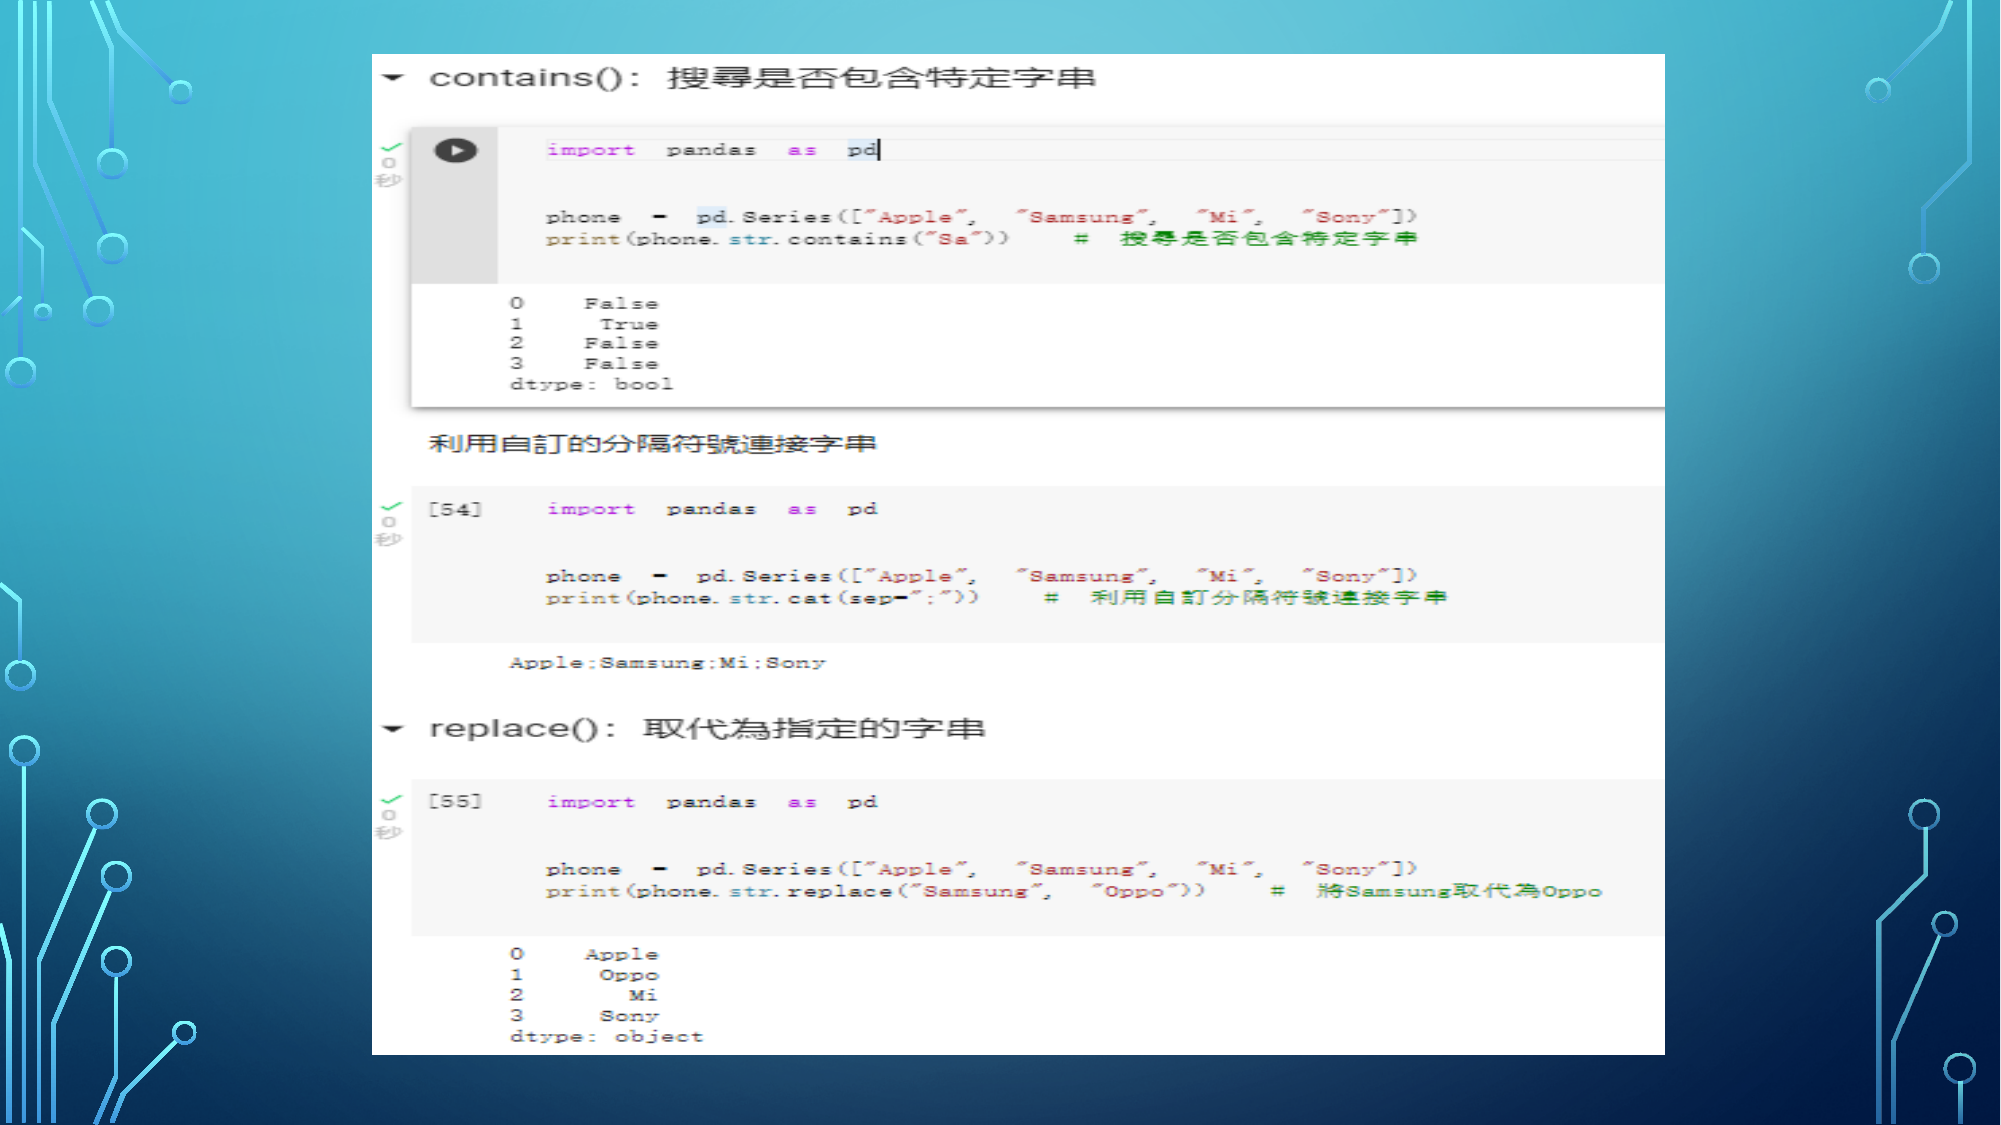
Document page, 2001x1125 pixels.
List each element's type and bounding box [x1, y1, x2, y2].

picture [371, 54, 1665, 1055]
